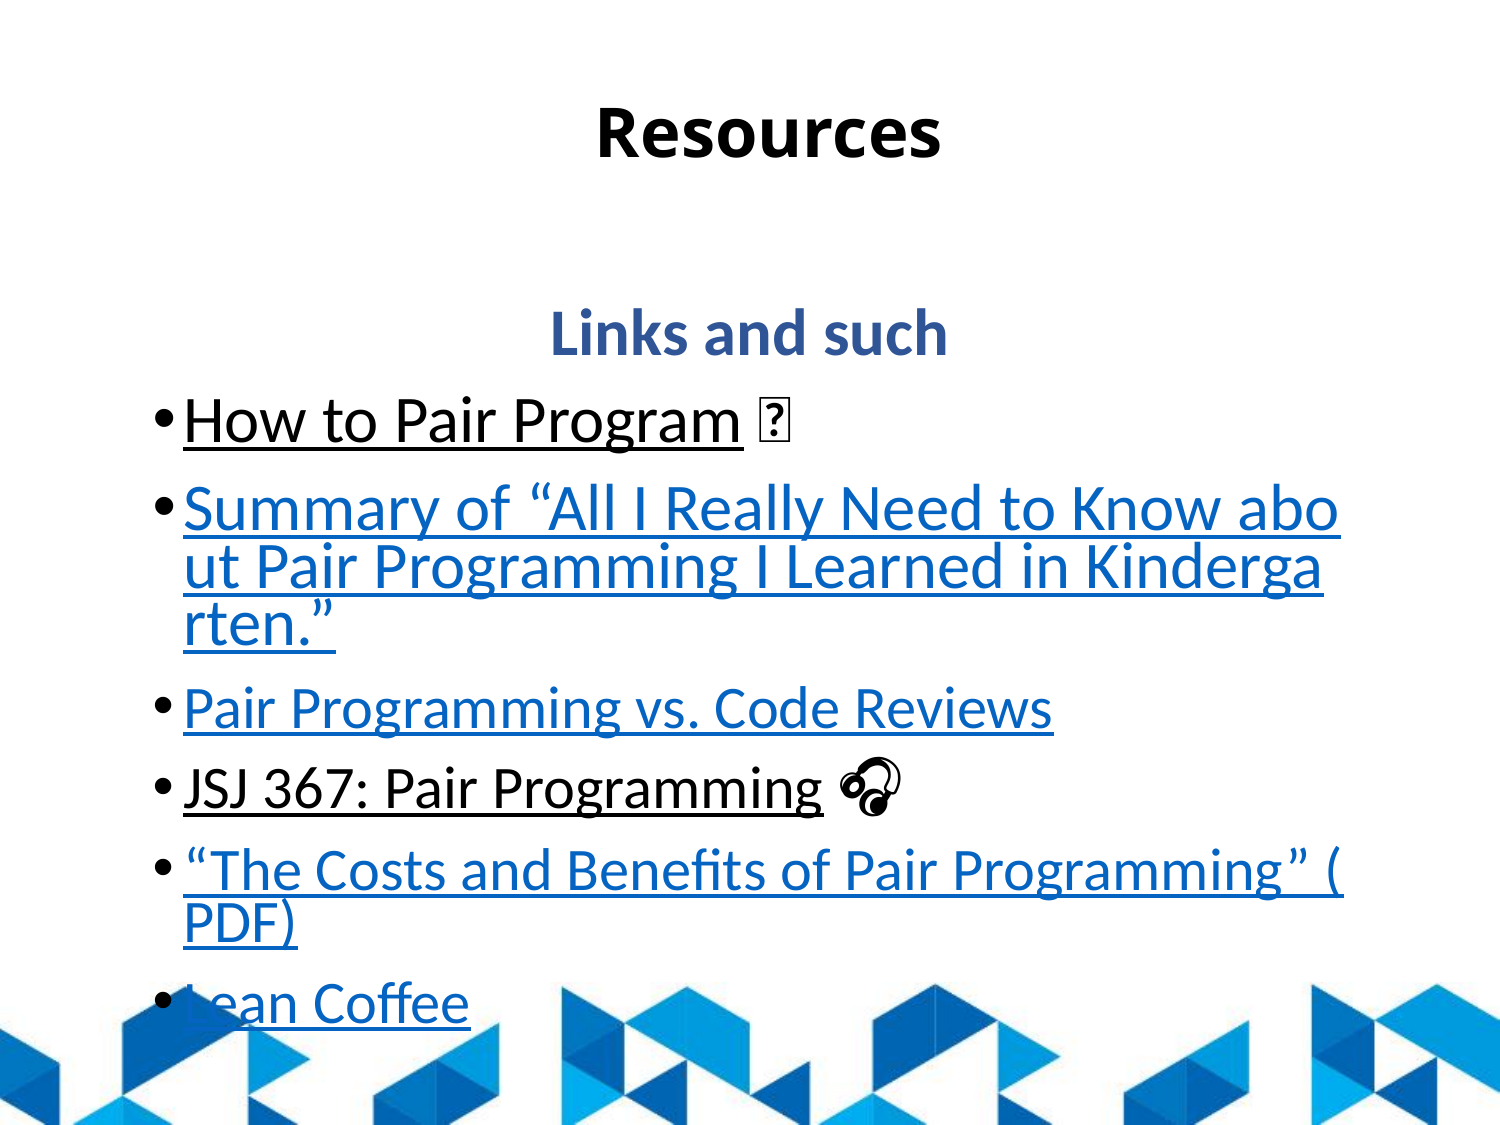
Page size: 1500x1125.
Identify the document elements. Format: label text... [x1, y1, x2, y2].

list How to Pair Program 🎦 Summary of “All I Really Need to Know about Pair Programming I Learned in Kindergarten.” Pair Programming vs. Code Reviews JSJ 367: Pair Programming 🎧 “The Costs and Benefits of Pair Programming” (PDF) Lean Coffee [137, 377, 1362, 982]
title Resources [122, 26, 1417, 244]
text_box Links and such [84, 281, 1416, 377]
picture [0, 982, 1500, 1125]
